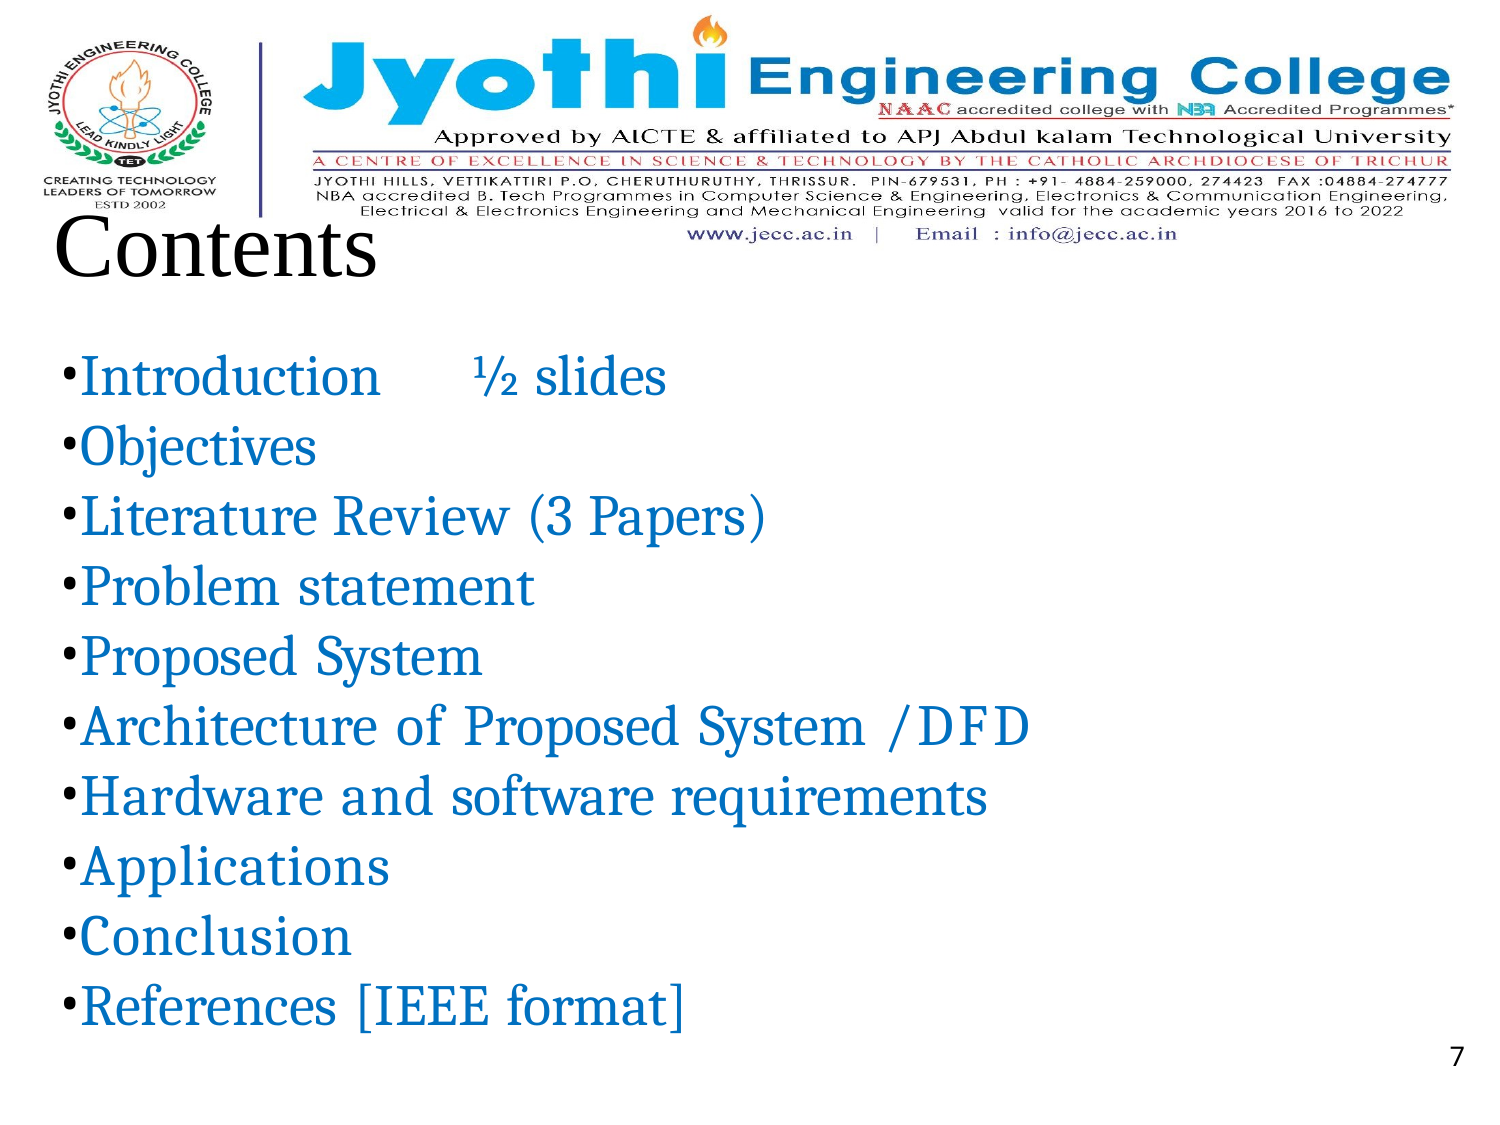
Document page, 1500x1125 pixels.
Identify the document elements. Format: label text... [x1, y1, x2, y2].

text_box Introduction ½ slides Objectives Literature Review (3 Papers) Problem statement Proposed System Architecture of Proposed System /DFD Hardware and software requirements Applications Conclusion References [IEEE format] [59, 335, 1102, 1037]
picture [43, 10, 1457, 252]
slide_number 16 [1447, 1044, 1489, 1125]
title Contents [51, 182, 382, 373]
